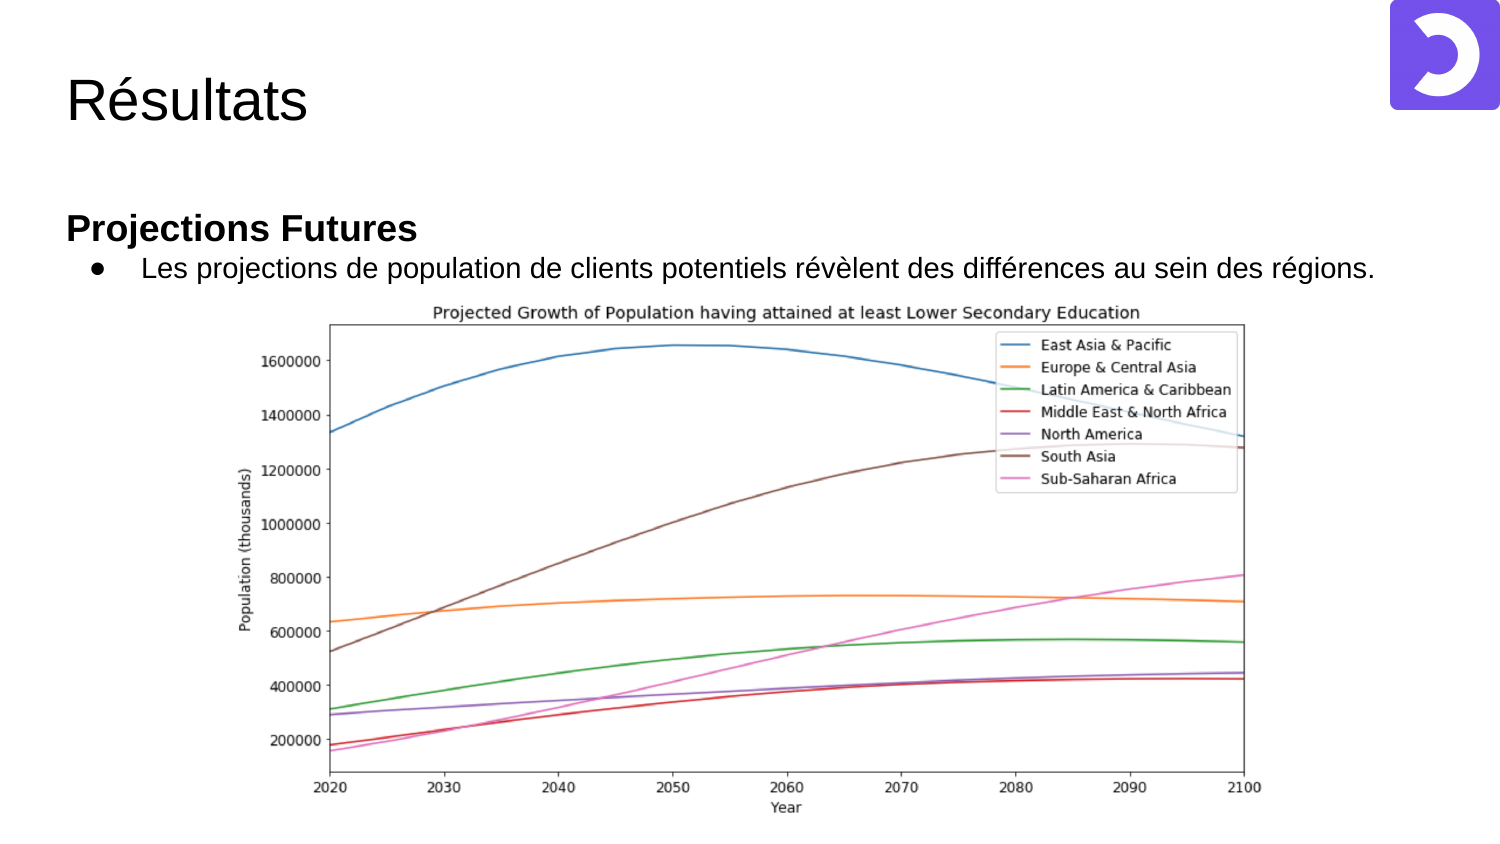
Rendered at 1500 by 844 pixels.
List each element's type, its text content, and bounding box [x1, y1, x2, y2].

picture [1390, 0, 1500, 110]
text_box Projections Futures Les projections de population de clients potentiels révèlent des différences au sein des régions. [51, 166, 1449, 806]
title Résultats [51, 47, 1449, 142]
picture [215, 294, 1285, 826]
